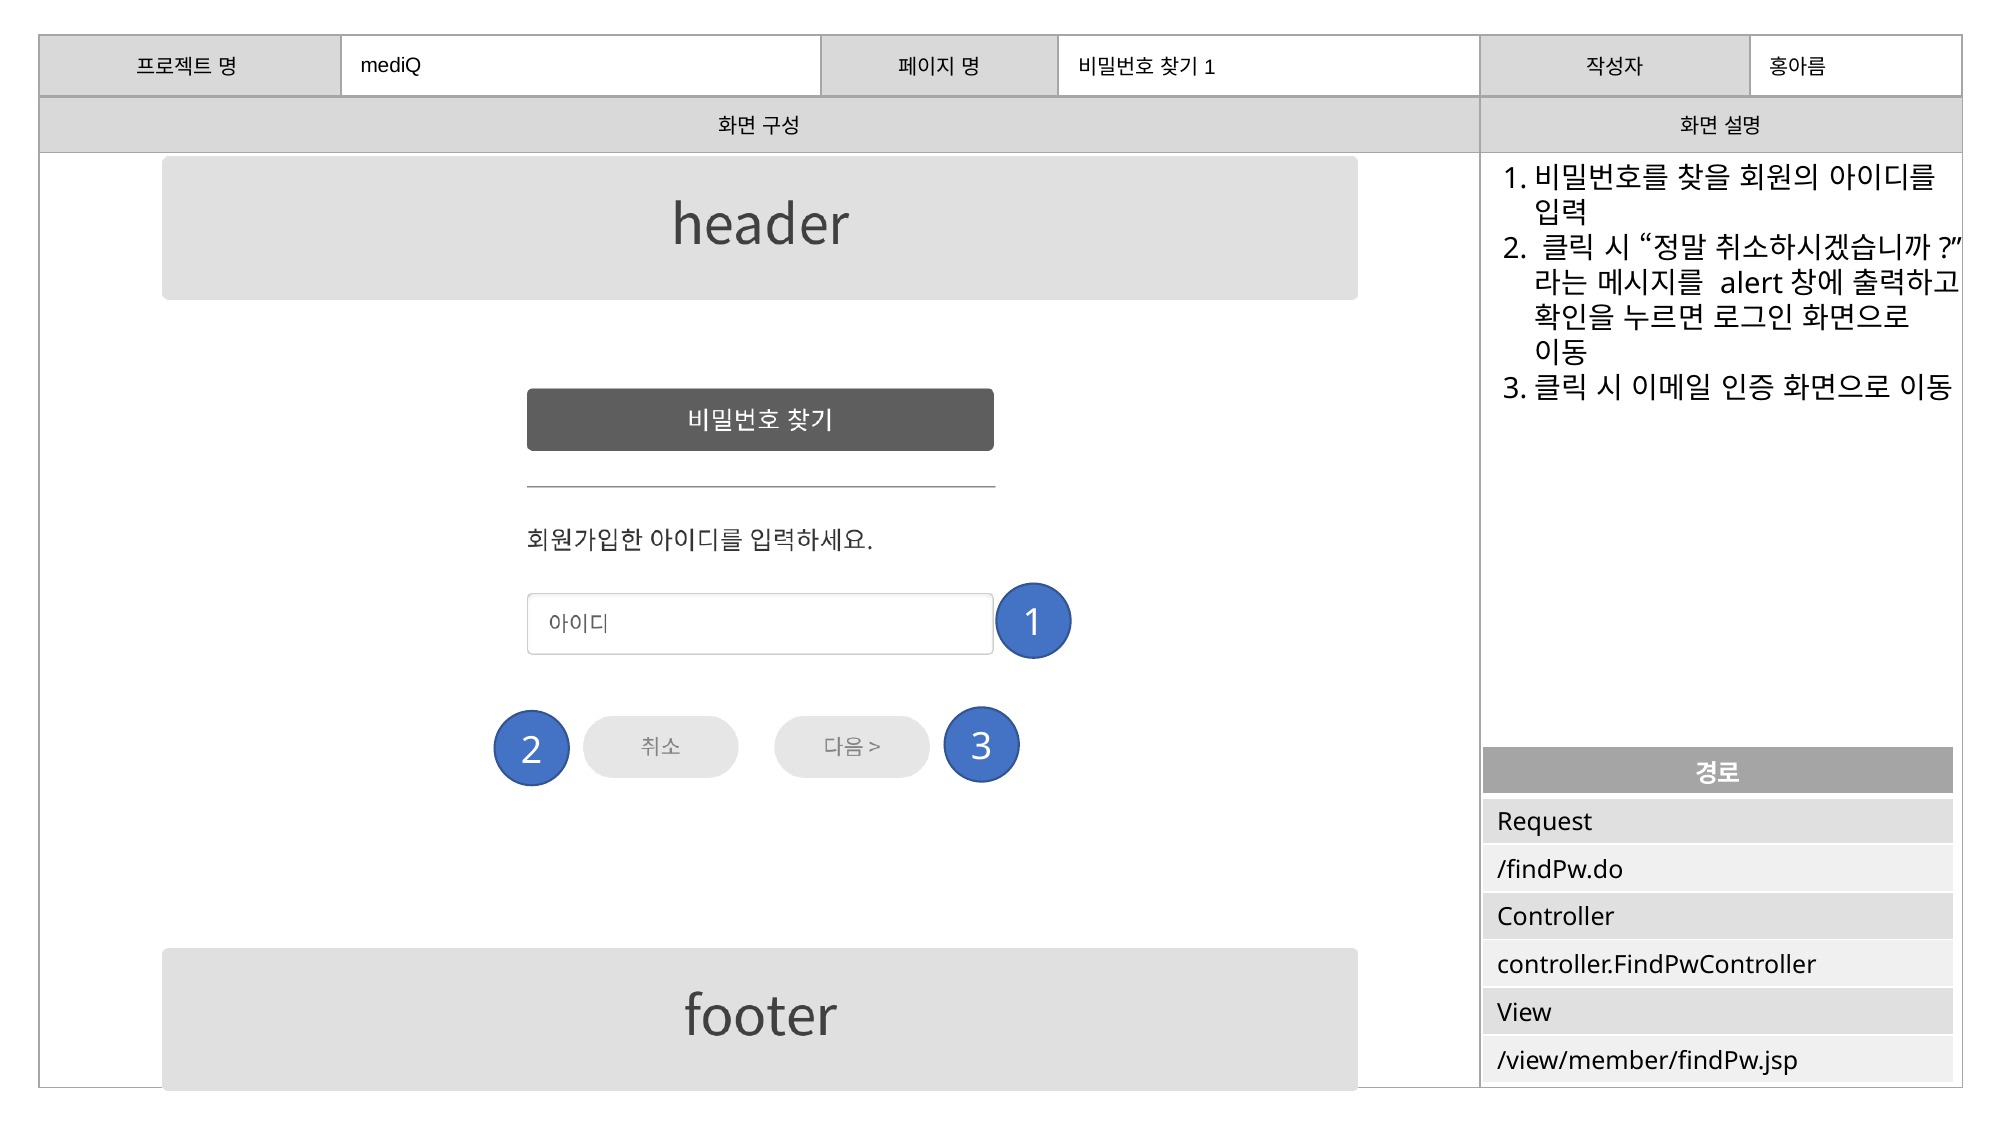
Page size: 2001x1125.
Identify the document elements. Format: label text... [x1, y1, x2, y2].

table_header 경로 [1483, 747, 1953, 793]
table_header 화면 설명 [1481, 98, 1962, 152]
table_cell Controller [1483, 893, 1953, 939]
table_header 홍아름 [1751, 36, 1961, 95]
table_cell Request [1483, 799, 1953, 843]
table_cell /findPw.do [1483, 845, 1953, 891]
text_box 1.비밀번호를 찾을 회원의 아이디를 입력 2. 클릭 시 “정말 취소하시겠습니까?” 라는 메시지를 alert창에 출력하고 확인을 누르면 로그인 화면으로 이동 3.클릭 시 이메일 인증 화면으로 이동 [1488, 152, 1977, 412]
table_header 화면 구성 [40, 98, 1479, 152]
table_cell View [1483, 988, 1953, 1034]
table_cell controller.FindPwController [1483, 940, 1953, 986]
table_header 페이지 명 [822, 36, 1057, 95]
table_header mediQ [342, 36, 820, 95]
table_header 비밀번호 찾기1 [1059, 36, 1479, 95]
picture [162, 156, 1358, 1091]
table_header 프로젝트 명 [40, 36, 340, 95]
table_cell [1481, 153, 1962, 1087]
table_header 작성자 [1481, 36, 1749, 95]
table_cell [40, 153, 1479, 1087]
table_cell /view/member/findPw.jsp [1483, 1036, 1953, 1082]
